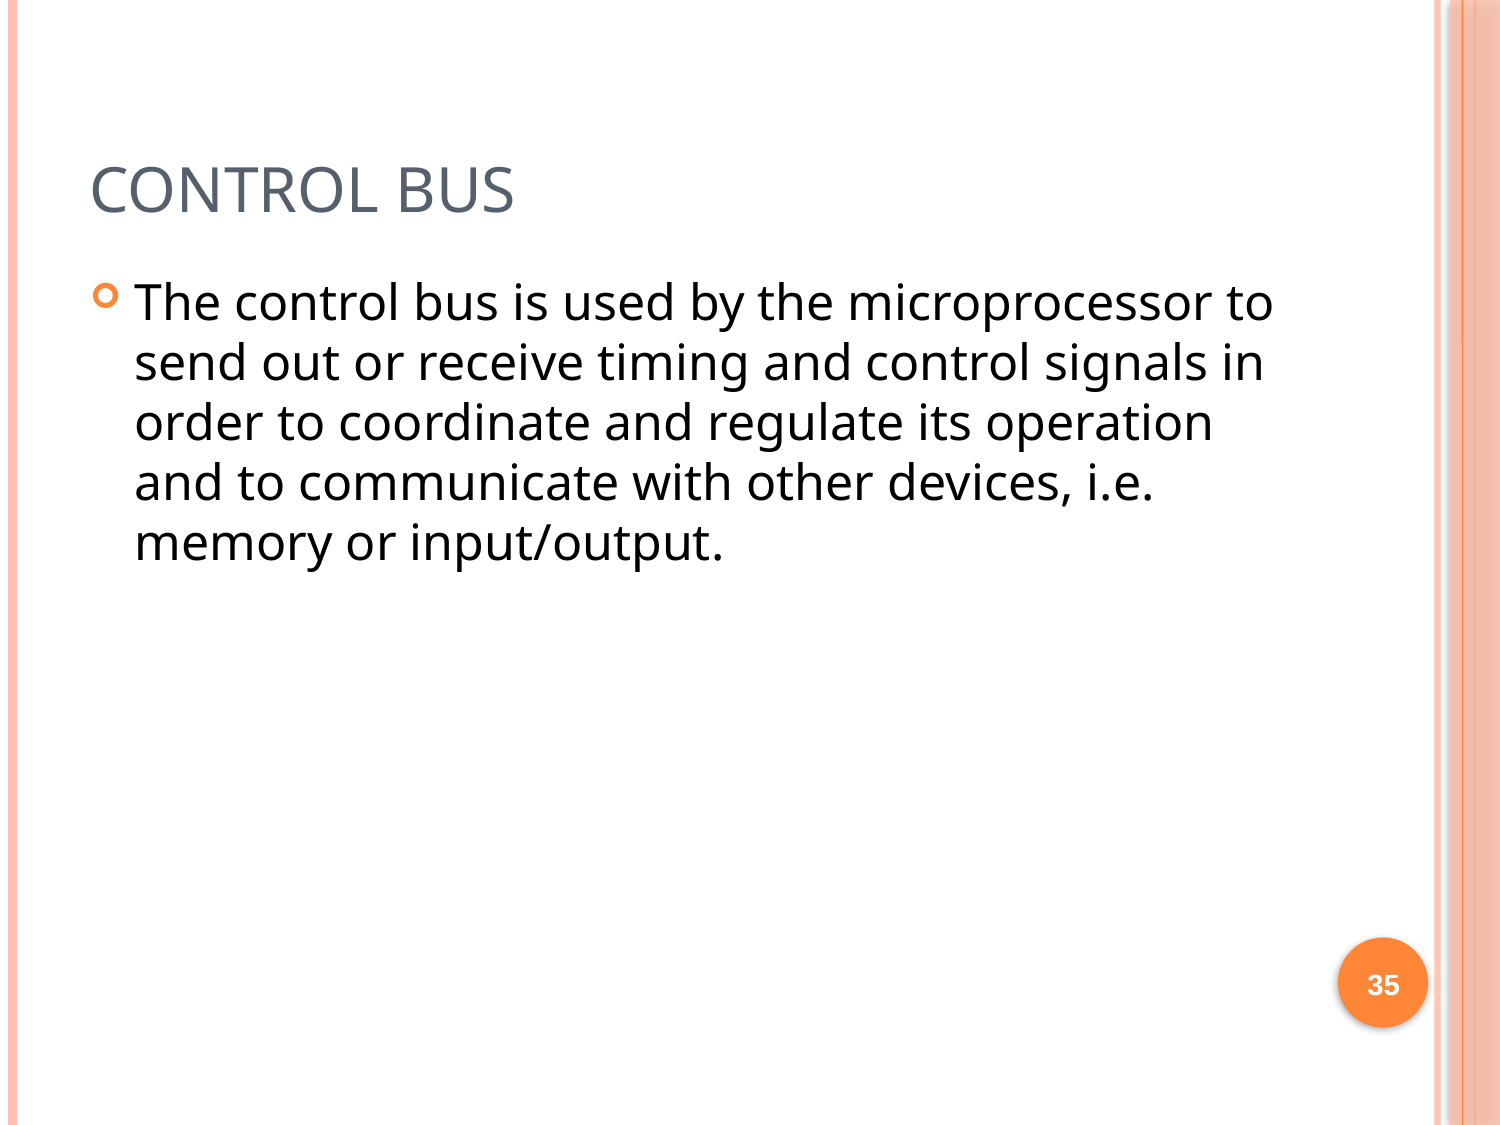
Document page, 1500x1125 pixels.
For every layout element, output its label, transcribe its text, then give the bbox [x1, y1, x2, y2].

list The control bus is used by the microprocessor to send out or receive timing and control signals in order to coordinate and regulate its operation and to communicate with other devices, i.e. memory or input/output. [75, 262, 1300, 1062]
slide_number 35 [1333, 940, 1434, 1026]
title Control bus [75, 45, 1300, 233]
